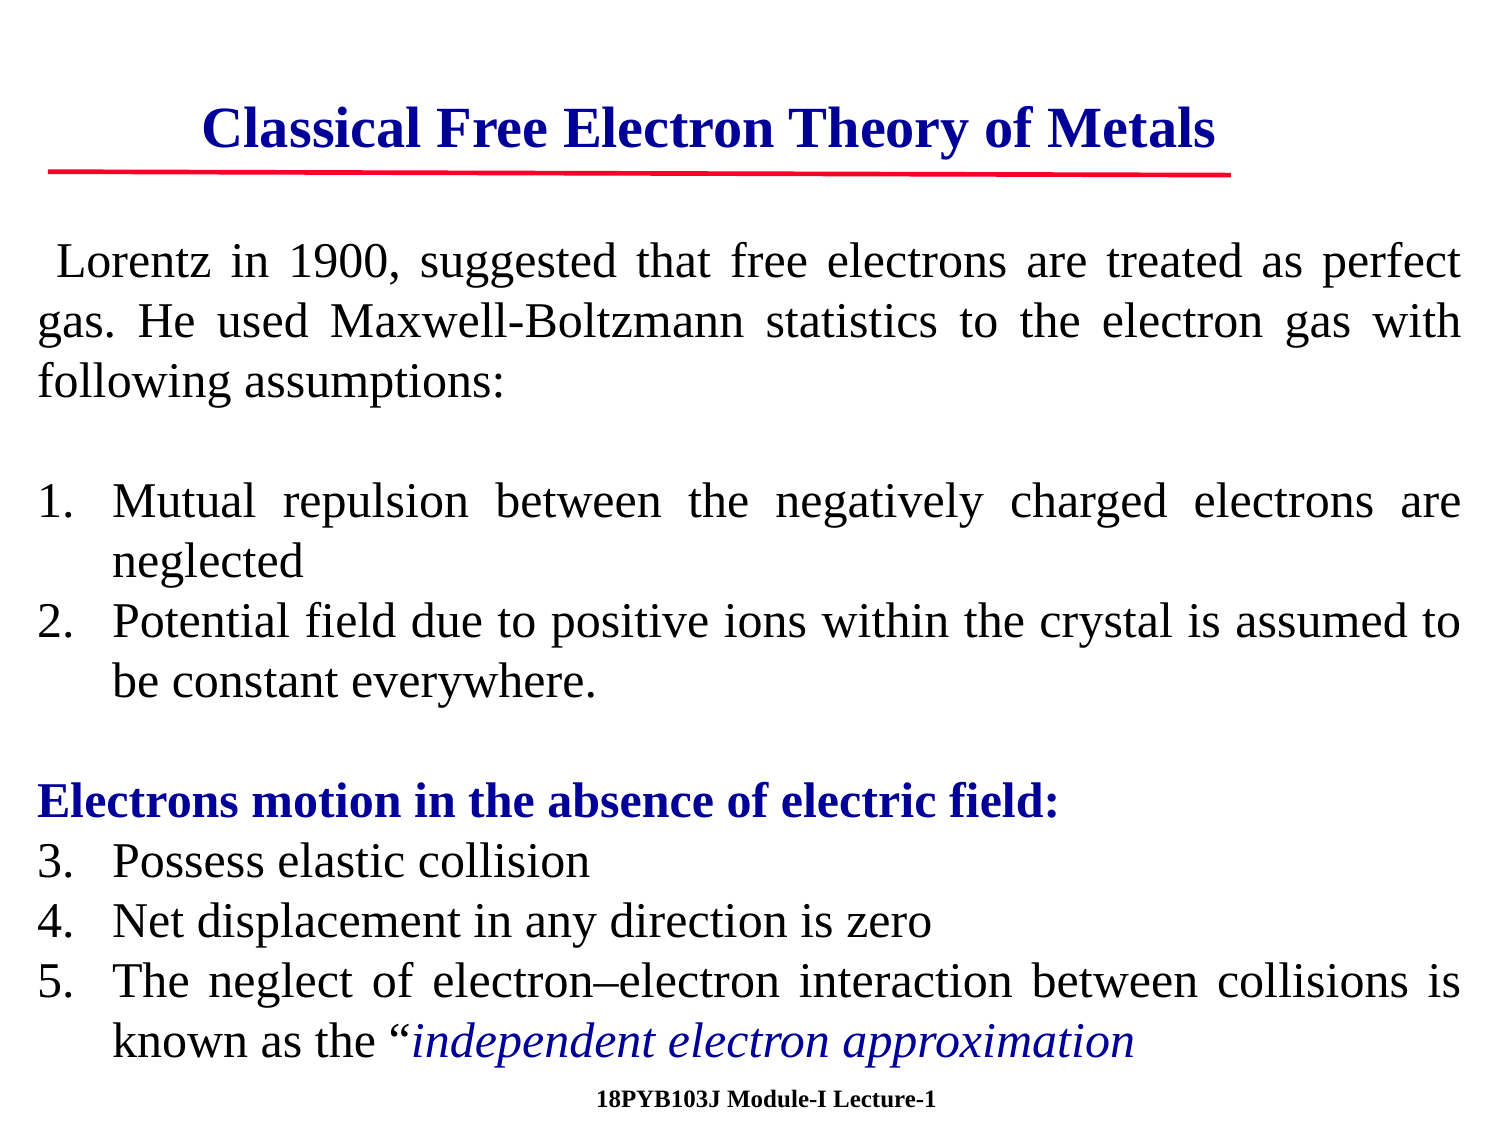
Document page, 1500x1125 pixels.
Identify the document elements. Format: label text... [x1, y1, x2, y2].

text_box Lorentz in 1900, suggested that free electrons are treated as perfect gas. He used Maxwell-Boltzmann statistics to the electron gas with following assumptions: Mutual repulsion between the negatively charged electrons are neglected Potential field due to positive ions within the crystal is assumed to be constant everywhere. Electrons motion in the absence of electric field: Possess elastic collision Net displacement in any direction is zero The neglect of electron–electron interaction between collisions is known as the “independent electron approximation [22, 220, 1478, 1125]
text_box Classical Free Electron Theory of Metals [187, 81, 1283, 166]
